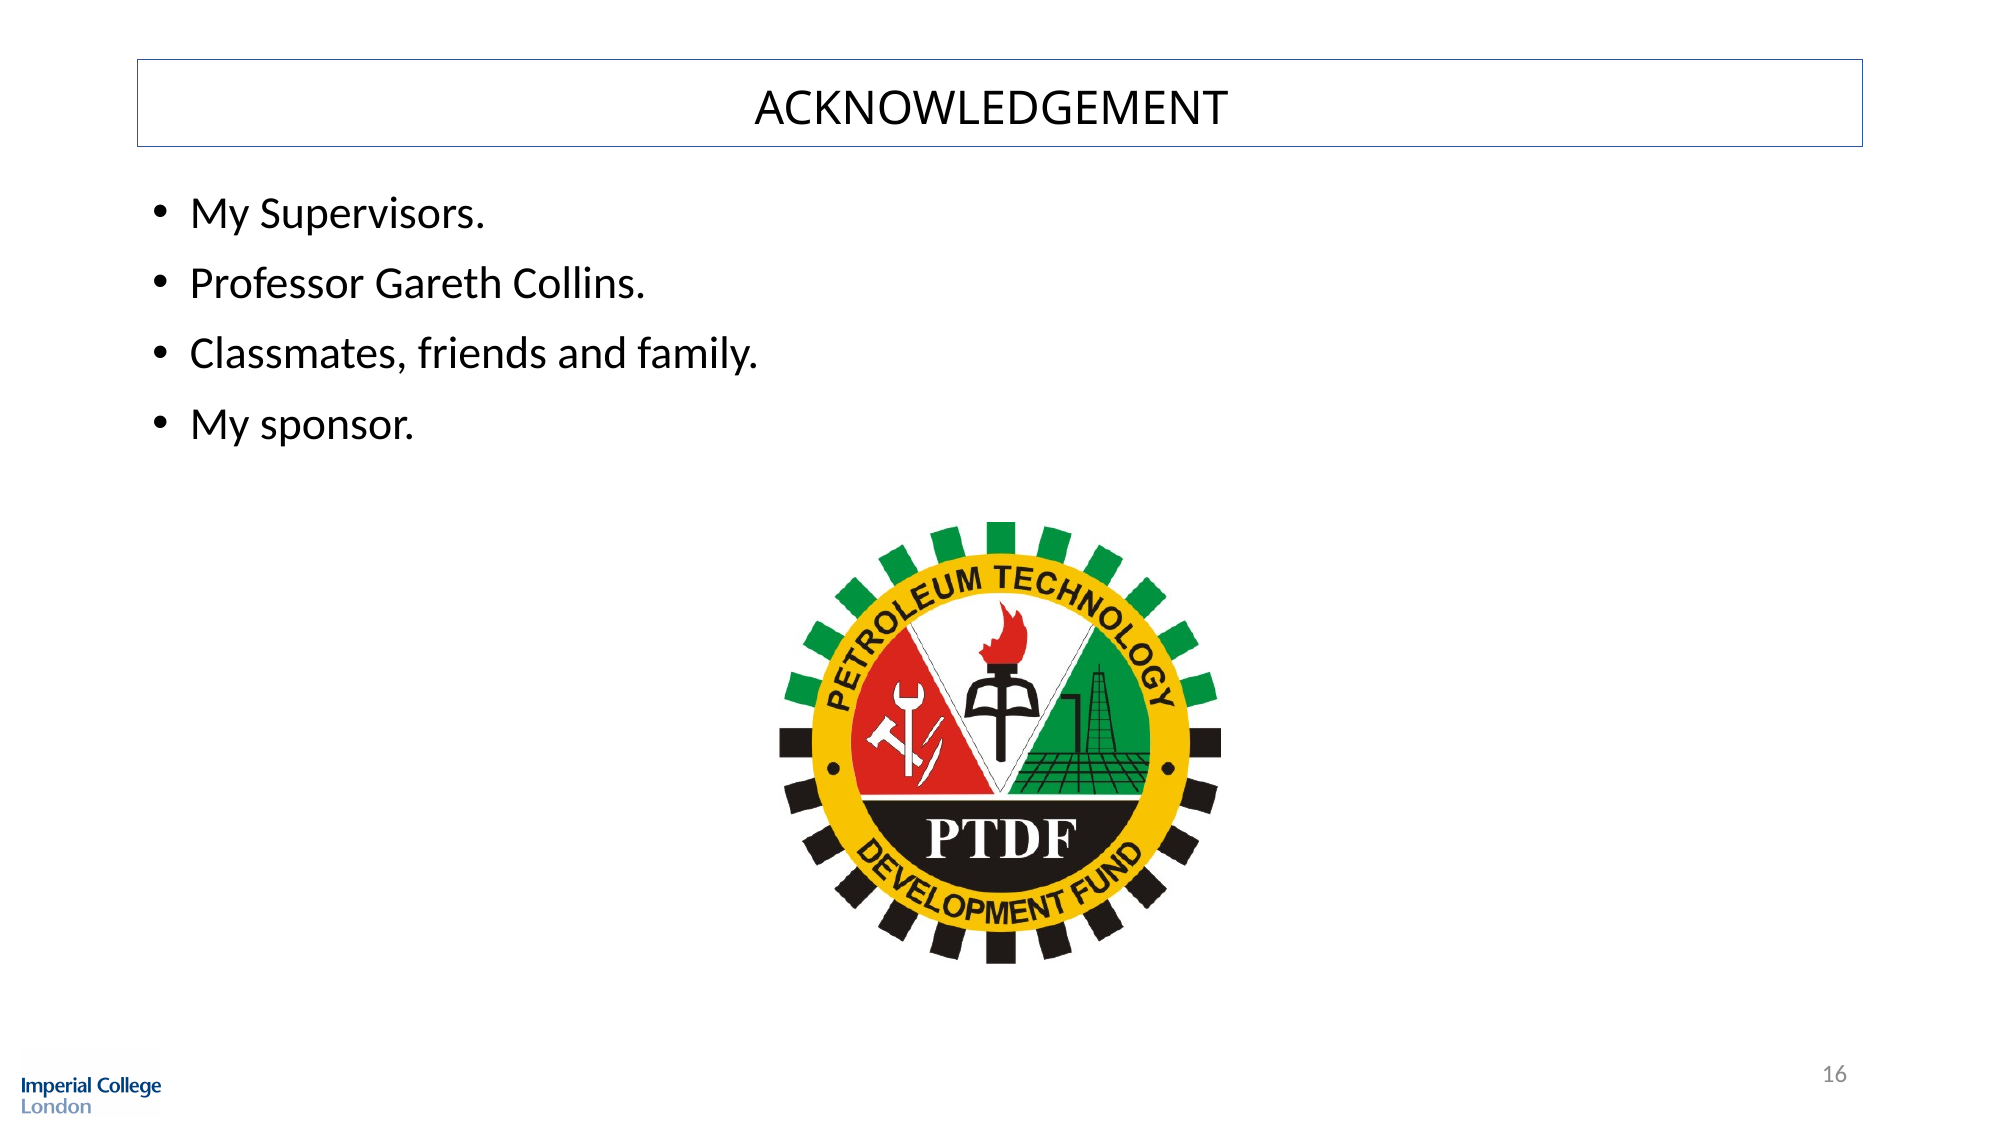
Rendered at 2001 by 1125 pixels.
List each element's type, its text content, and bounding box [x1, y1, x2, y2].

title ACKNOWLEDGEMENT [137, 59, 1863, 147]
slide_number 16 [1412, 1042, 1863, 1103]
picture [779, 522, 1221, 964]
picture [22, 1048, 161, 1118]
list My Supervisors. Professor Gareth Collins. Classmates, friends and family. My sponsor. [137, 181, 1863, 1014]
